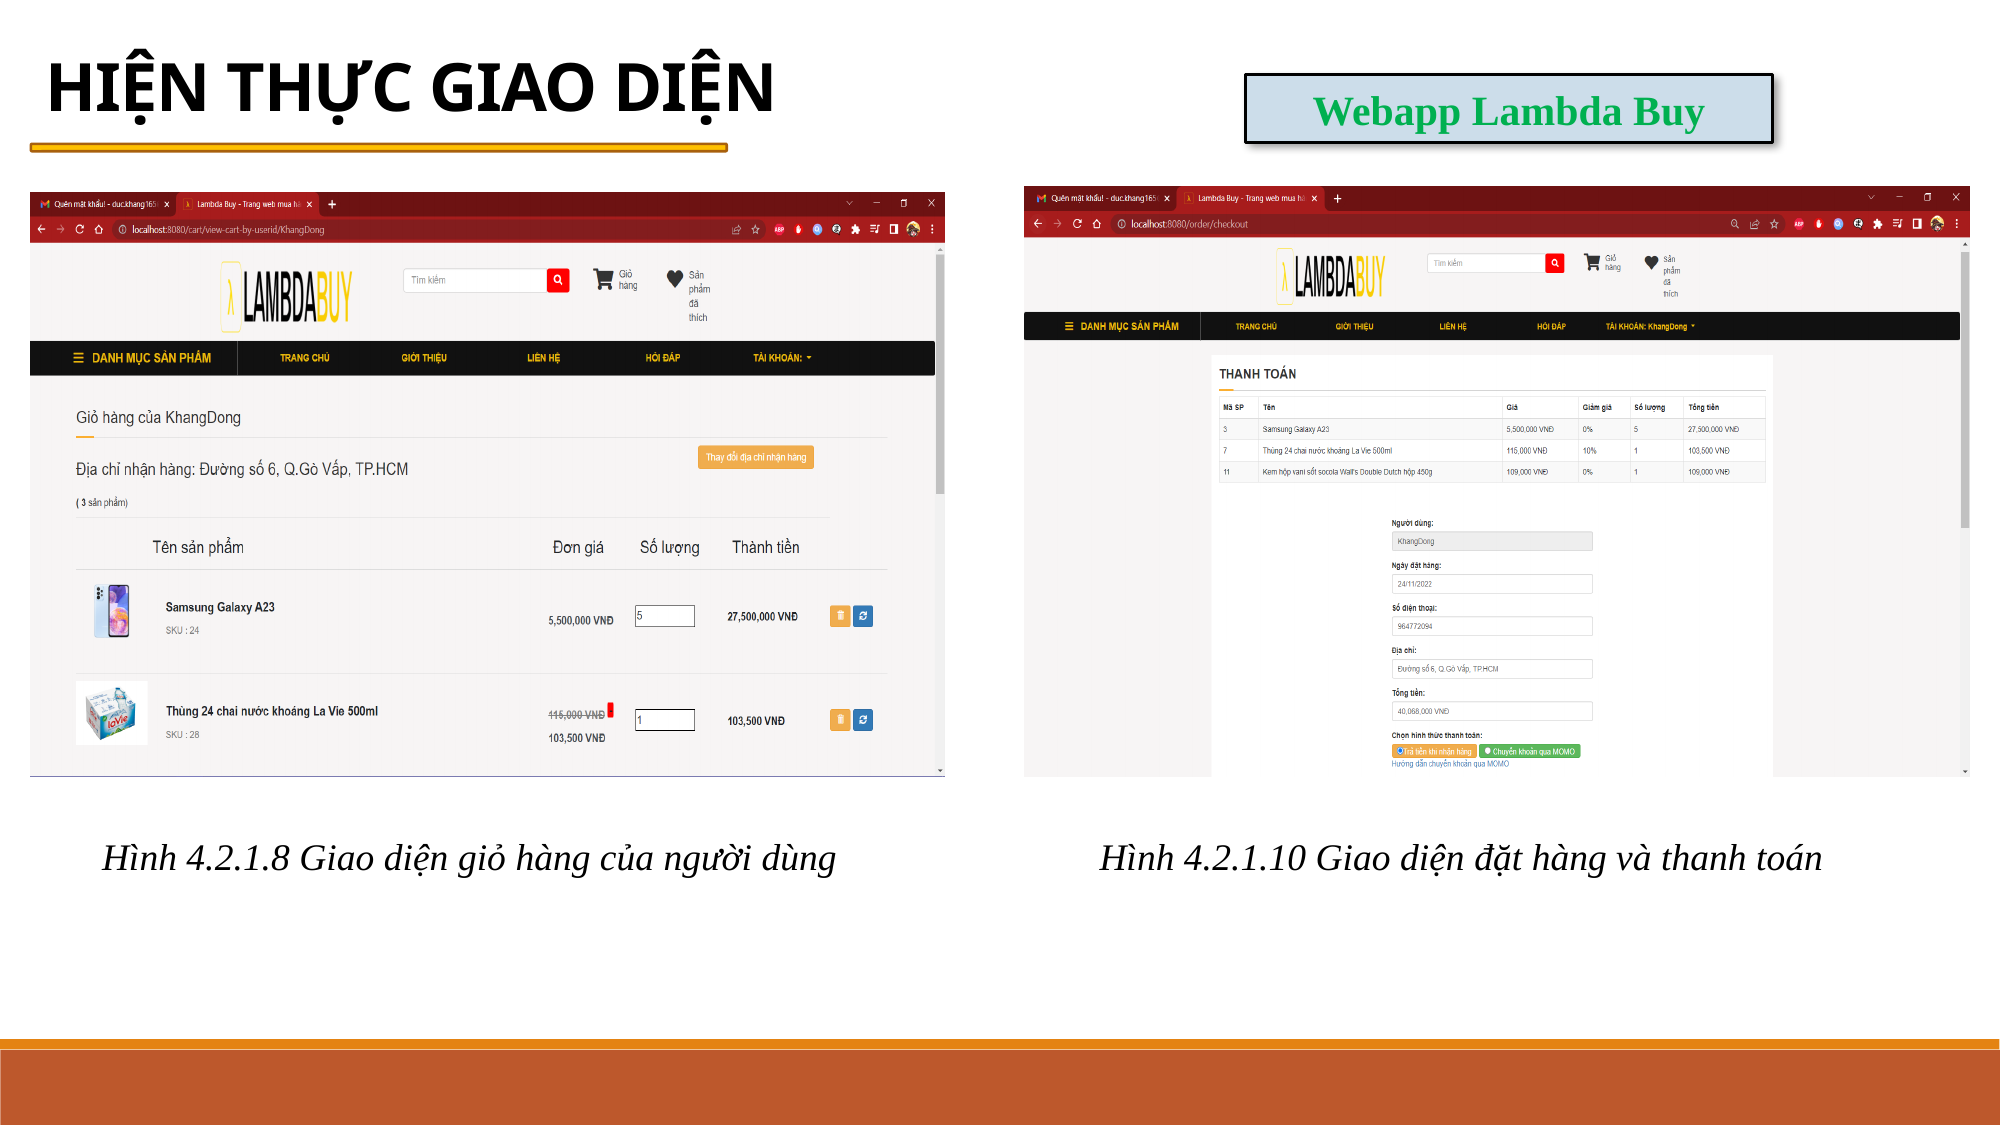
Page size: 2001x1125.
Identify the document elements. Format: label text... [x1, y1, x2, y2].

picture [1023, 185, 1970, 777]
picture [30, 191, 945, 777]
text_box [1024, 93, 2000, 169]
text_box Hình 4.2.1.10 Giao diện đặt hàng và thanh toán [976, 811, 1947, 886]
text_box [0, 0, 2000, 75]
text_box [29, 142, 729, 153]
text_box Hình 4.2.1.8 Giao diện giỏ hàng của người dùng [52, 811, 887, 886]
text_box Webapp Lambda Buy [1244, 73, 1774, 144]
